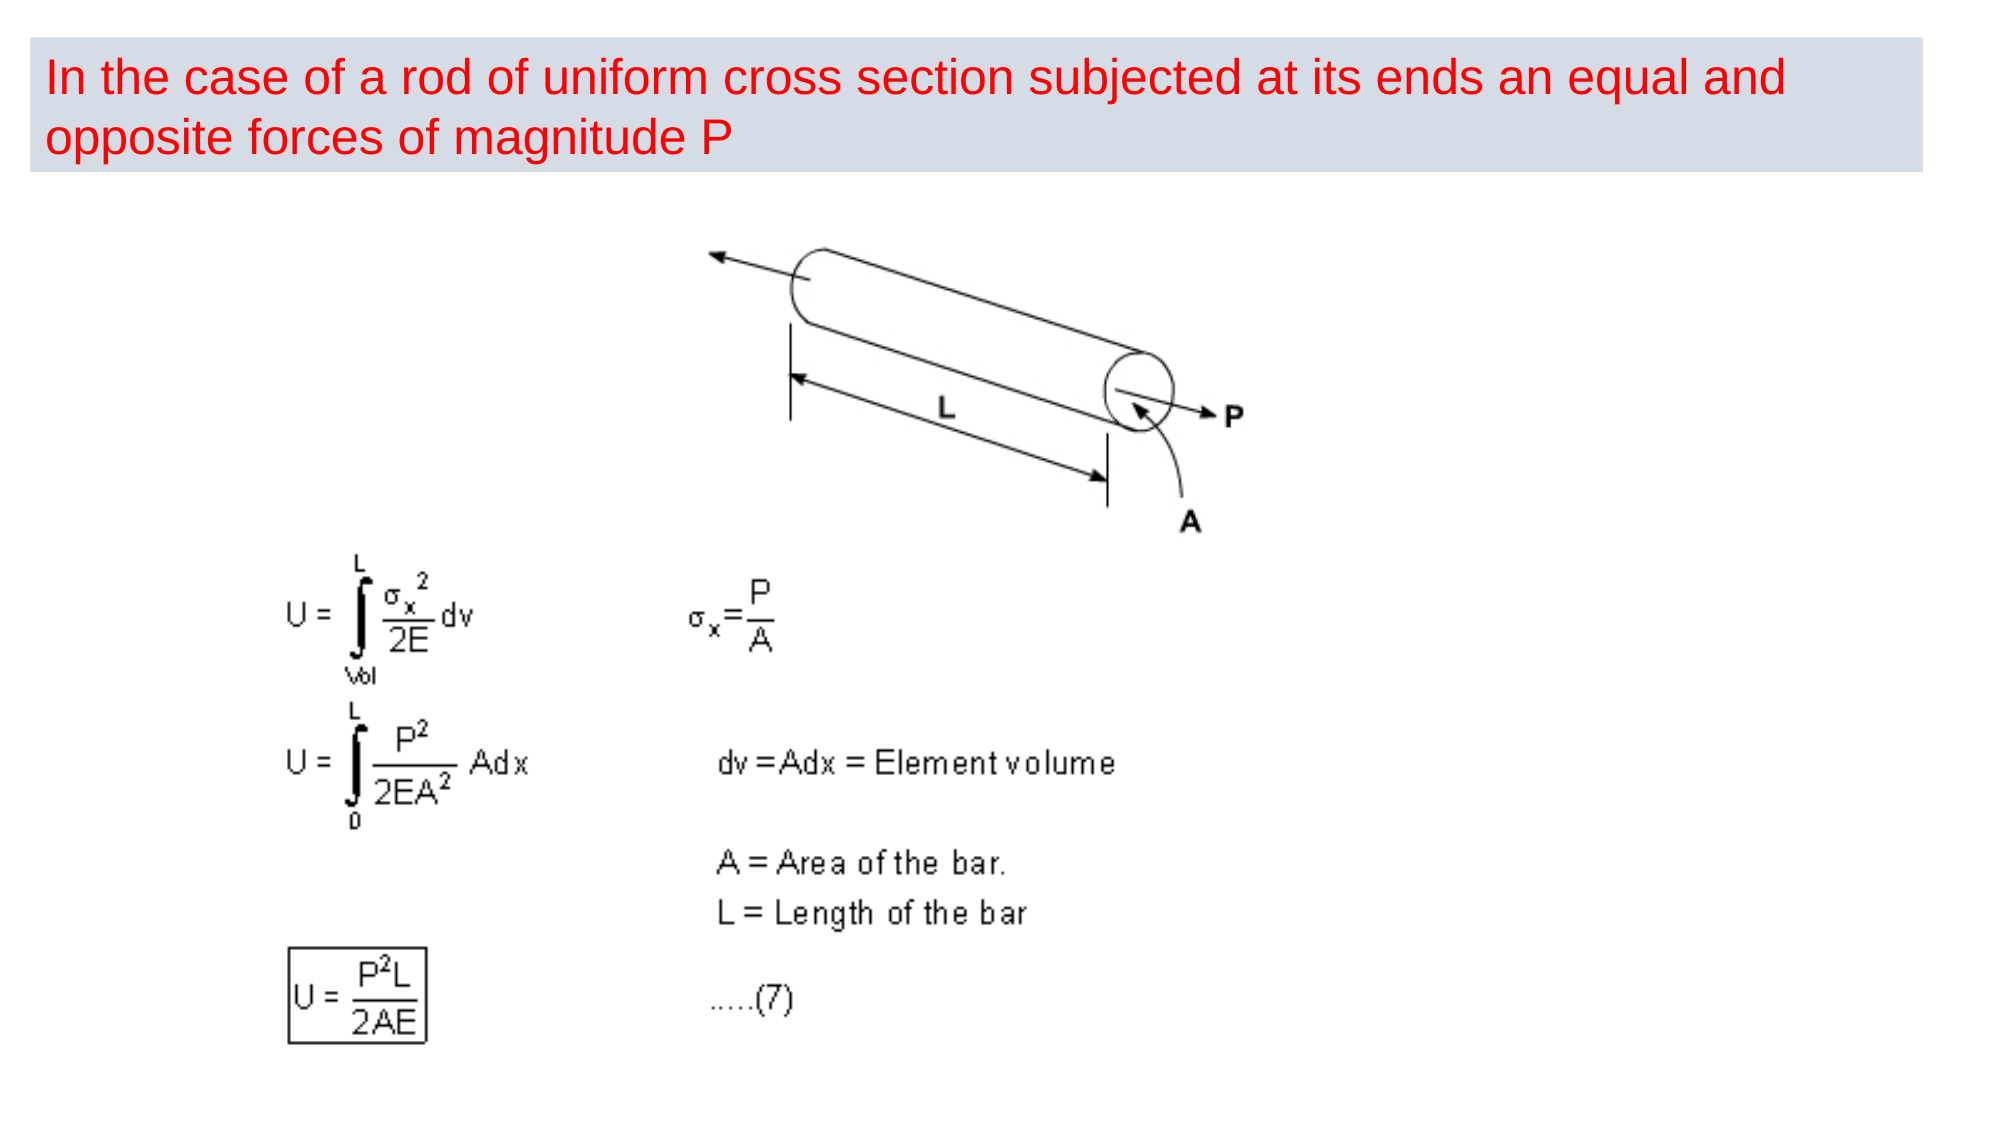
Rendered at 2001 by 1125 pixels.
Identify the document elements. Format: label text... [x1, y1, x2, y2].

picture [281, 231, 1252, 1050]
text_box In the case of a rod of uniform cross section subjected at its ends an equal and opposite forces of magnitude P [30, 37, 1923, 173]
